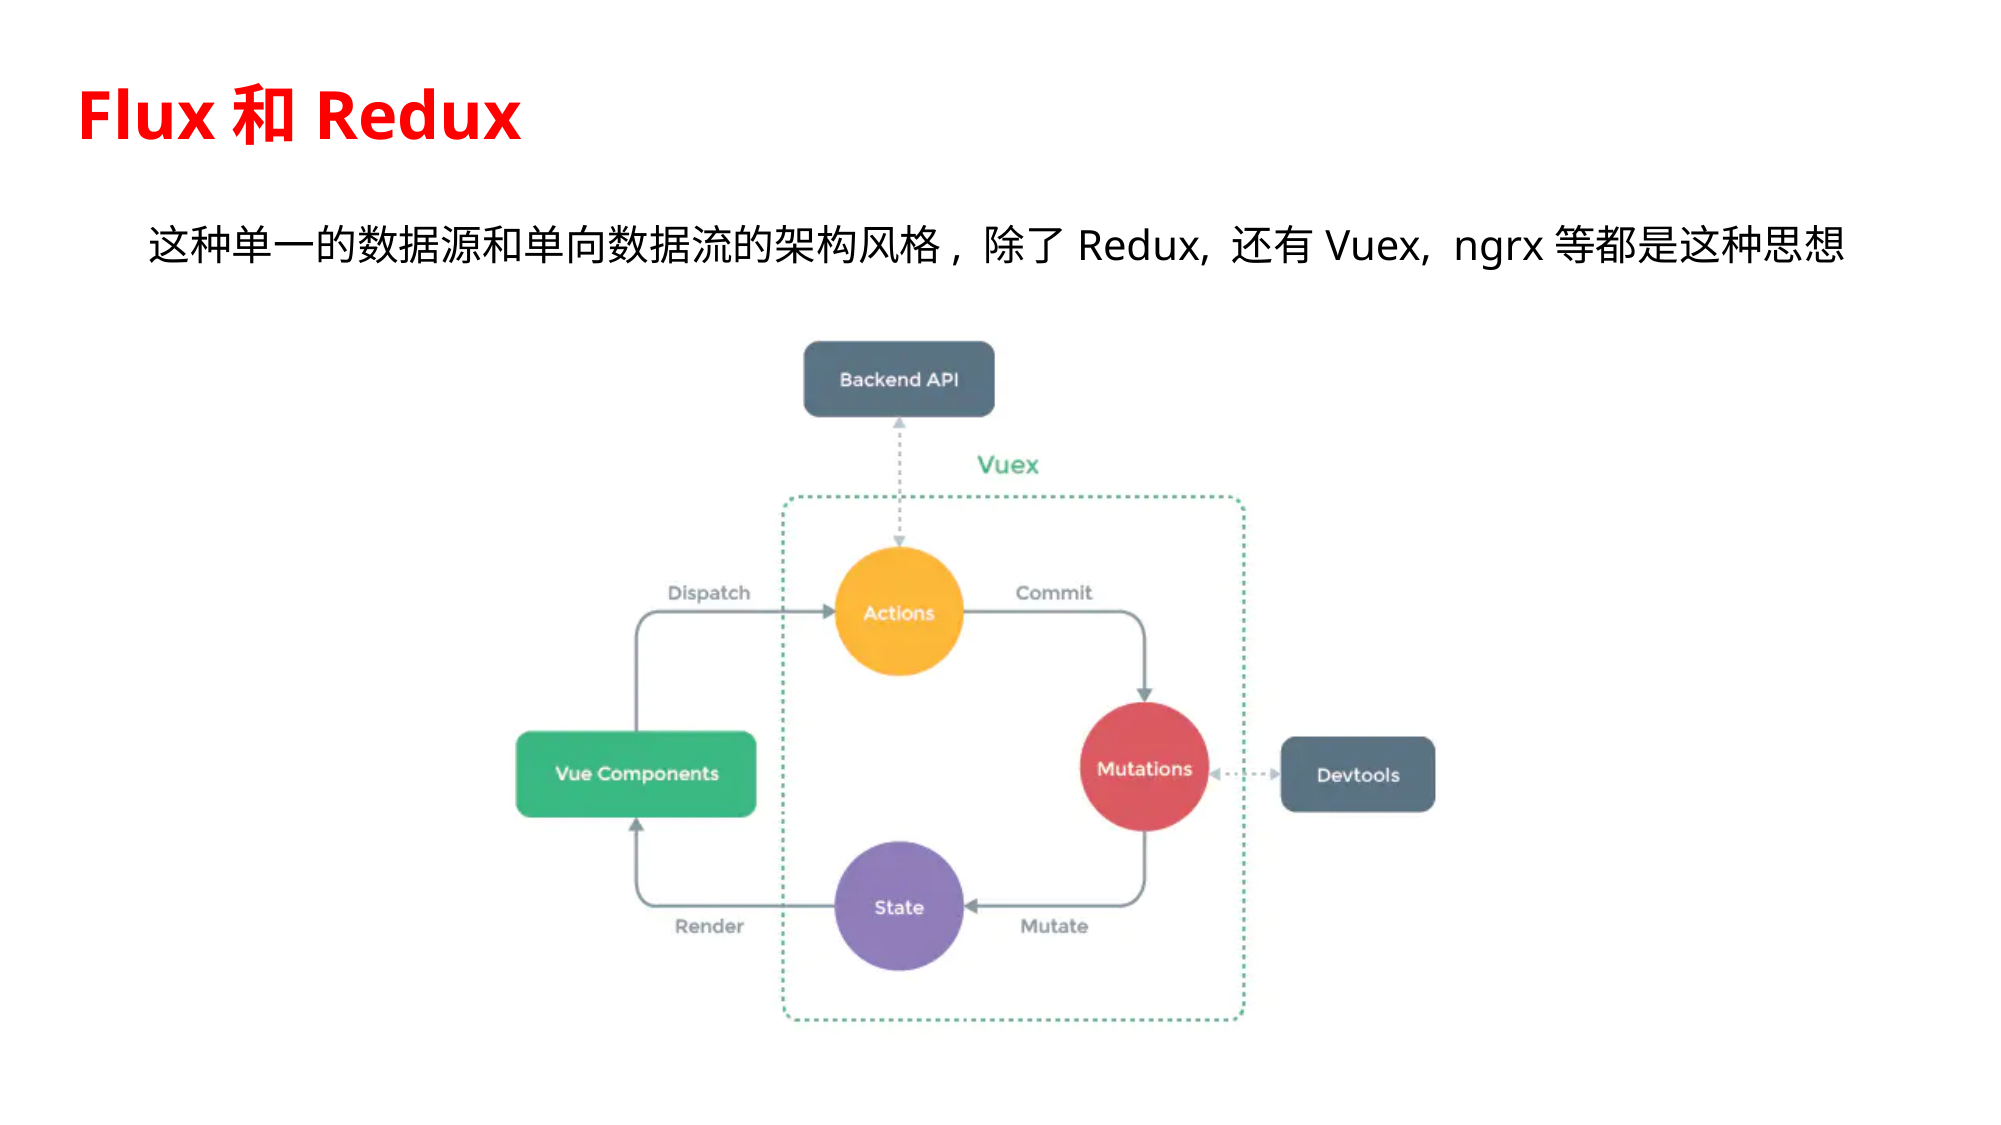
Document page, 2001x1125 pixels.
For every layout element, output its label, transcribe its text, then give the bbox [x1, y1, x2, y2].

picture [503, 321, 1445, 1053]
text_box 这种单一的数据源和单向数据流的架构风格, 除了Redux, 还有Vuex, ngrx等都是这种思想 [133, 211, 1862, 276]
text_box Flux和Redux [61, 65, 538, 161]
